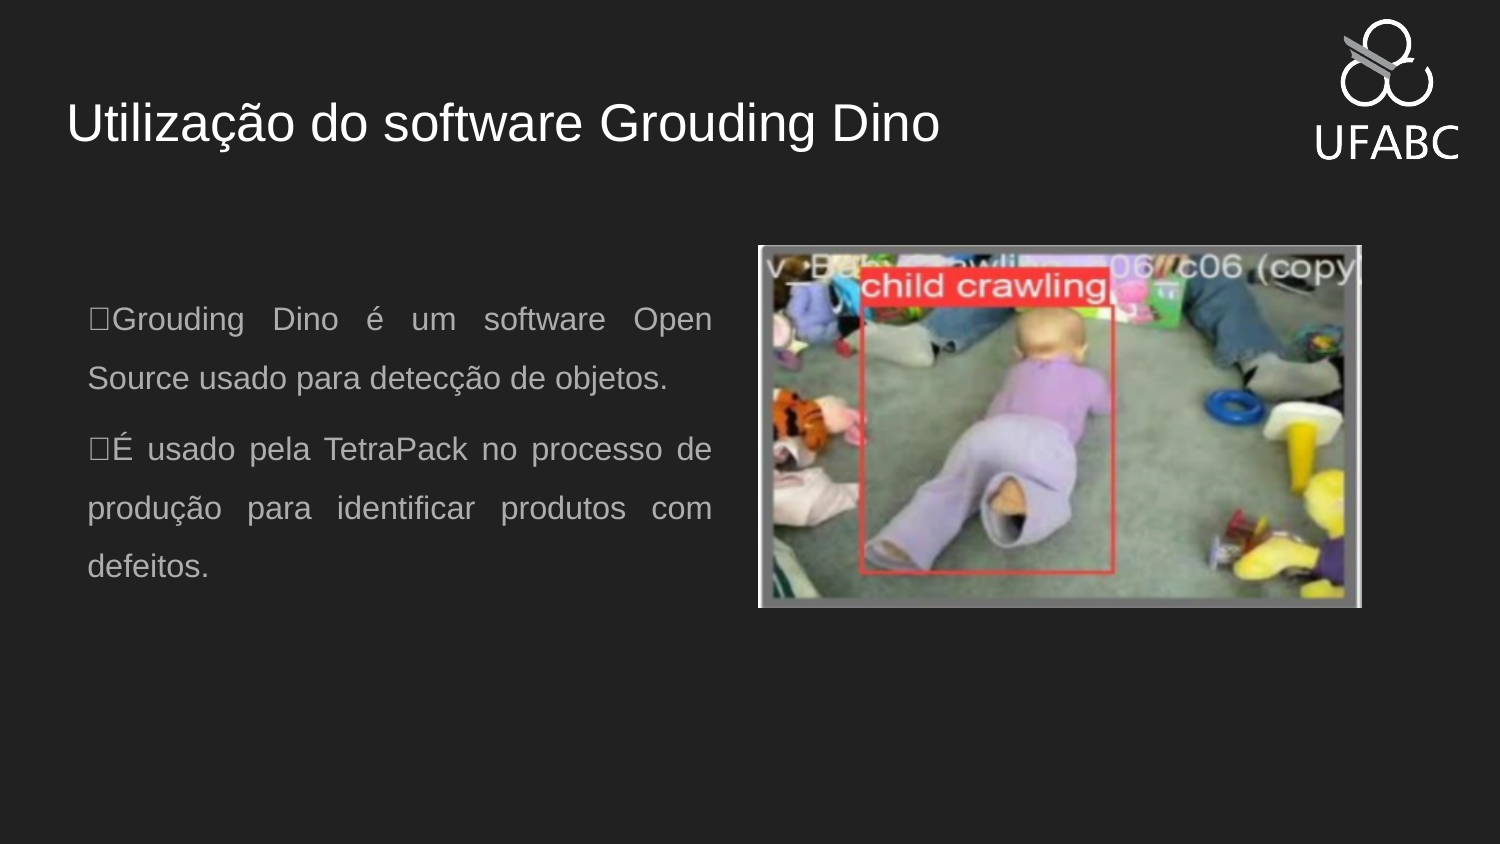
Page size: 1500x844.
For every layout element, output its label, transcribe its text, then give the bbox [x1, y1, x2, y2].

picture [758, 244, 1363, 608]
picture [1268, 0, 1500, 179]
title Utilização do software Grouding Dino [51, 72, 1263, 167]
list 🔹Grouding Dino é um software Open Source usado para detecção de objetos. 🔹É usado pela TetraPack no processo de produção para identificar produtos com defeitos. [72, 263, 729, 581]
